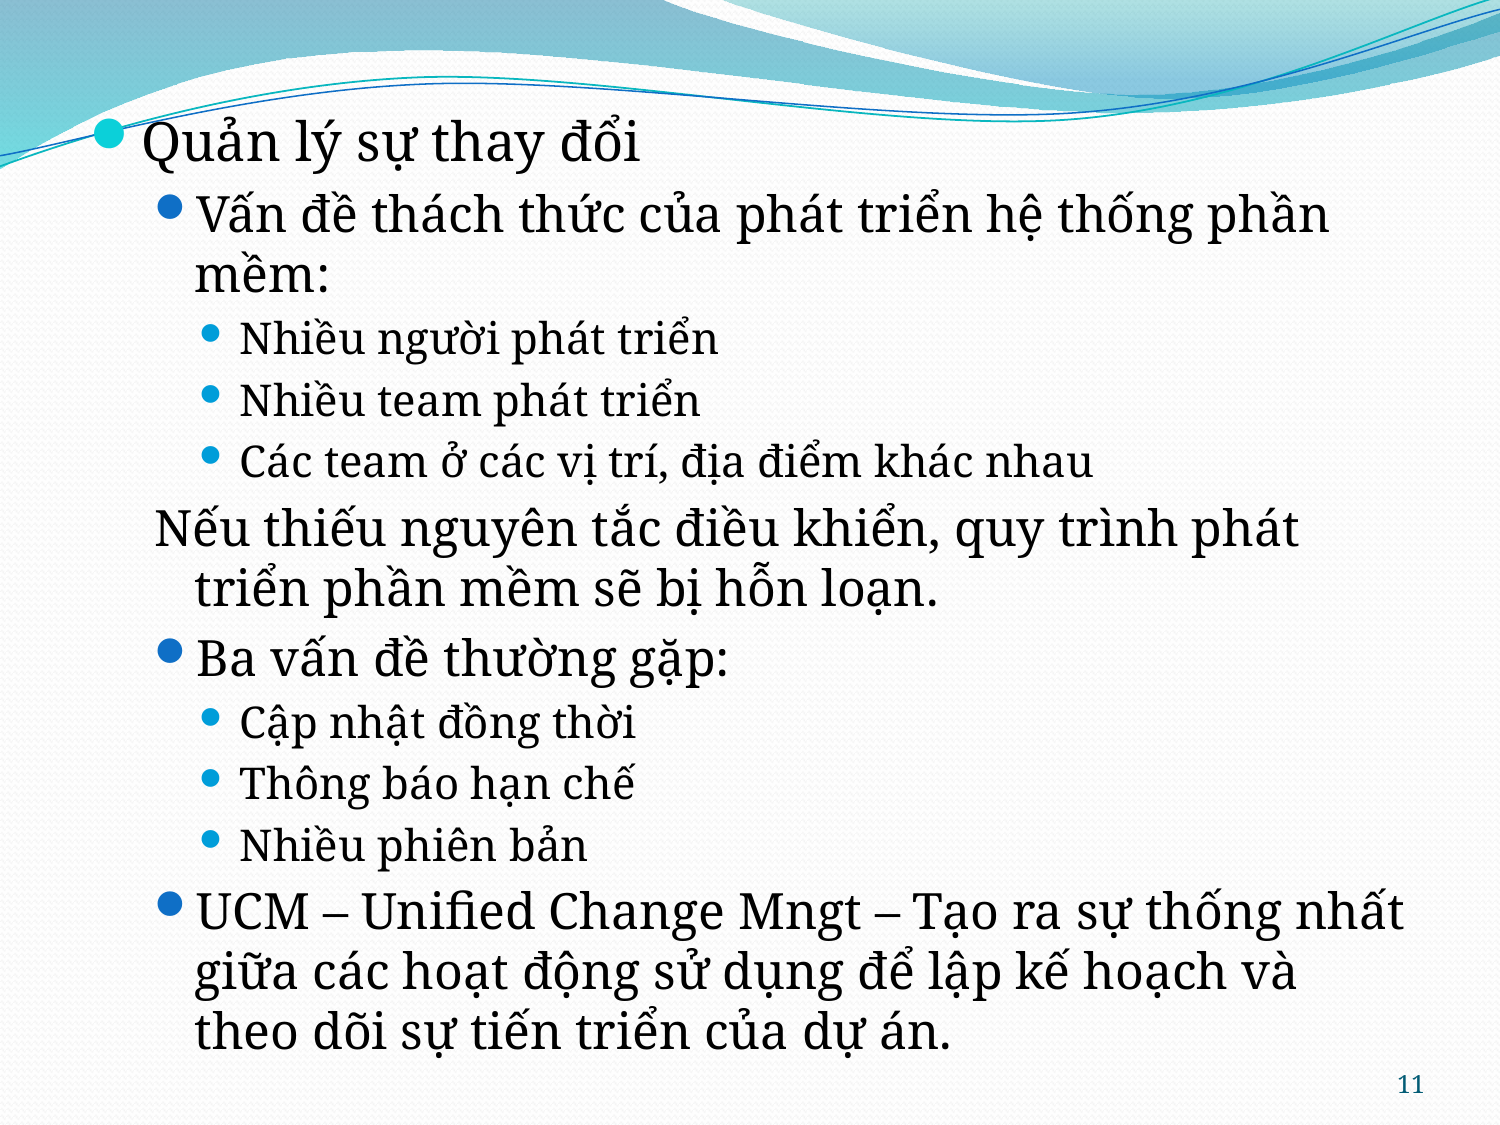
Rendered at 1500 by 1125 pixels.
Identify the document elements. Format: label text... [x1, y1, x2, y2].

slide_number 11 [1299, 1042, 1425, 1103]
list Quản lý sự thay đổi Vấn đề thách thức của phát triển hệ thống phần mềm: Nhiều người phát triển Nhiều team phát triển Các team ở các vị trí, địa điểm khác nhau Nếu thiếu nguyên tắc điều khiển, quy trình phát triển phần mềm sẽ bị hỗn loạn. Ba vấn đề thường gặp: Cập nhật đồng thời Thông báo hạn chế Nhiều phiên bản UCM – Unified Change Mngt – Tạo ra sự thống nhất giữa các hoạt động sử dụng để lập kế hoạch và theo dõi sự tiến triển của dự án. [75, 99, 1425, 1038]
